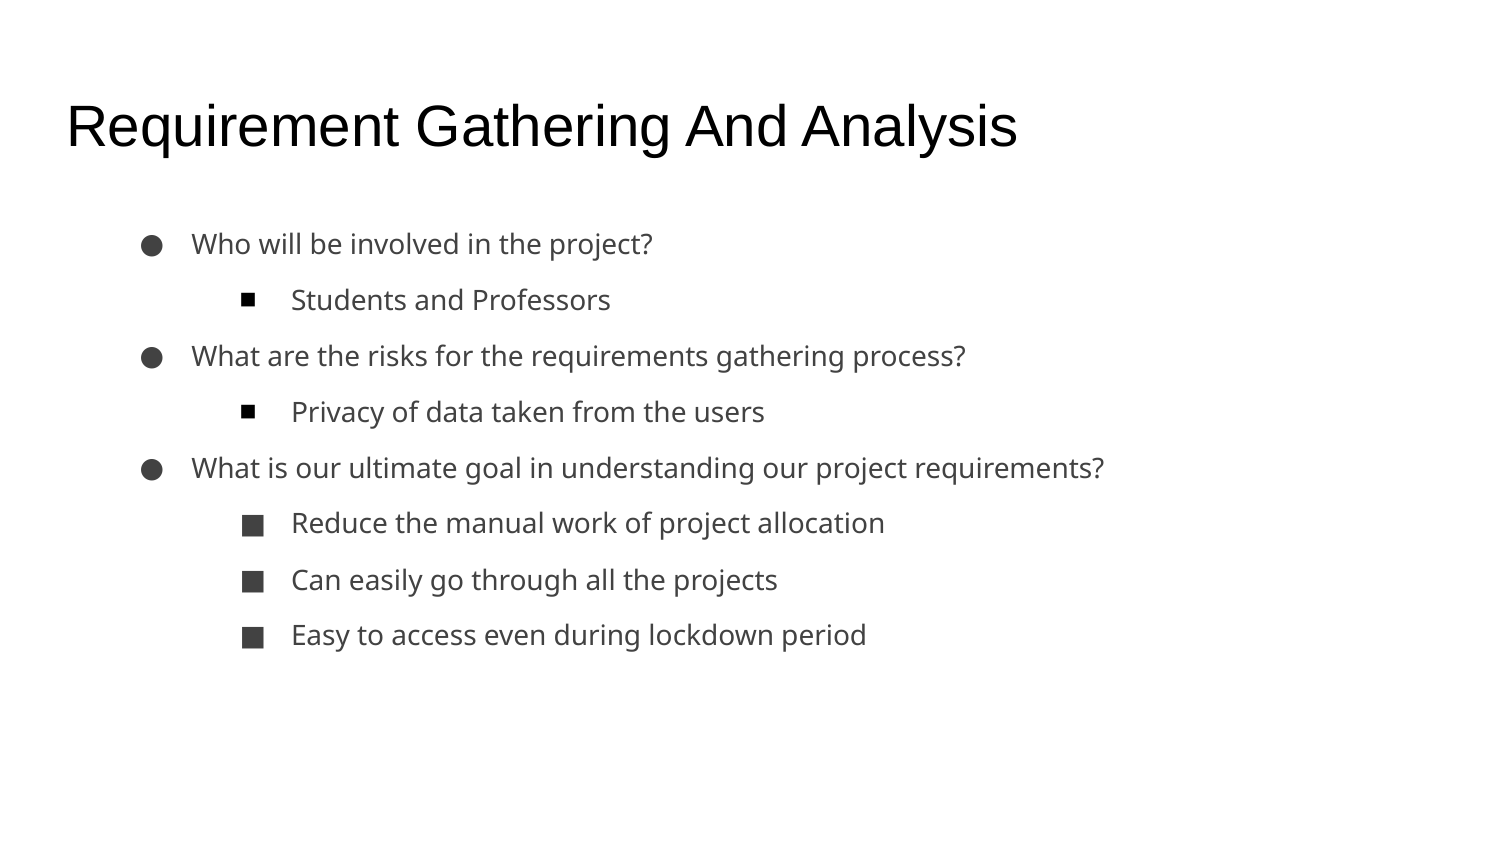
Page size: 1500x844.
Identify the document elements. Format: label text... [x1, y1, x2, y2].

title Requirement Gathering And Analysis [51, 72, 1449, 167]
list Who will be involved in the project? Students and Professors What are the risks for the requirements gathering process? Privacy of data taken from the users What is our ultimate goal in understanding our project requirements? Reduce the manual work of project allocation Can easily go through all the projects Easy to access even during lockdown period [51, 189, 1449, 750]
